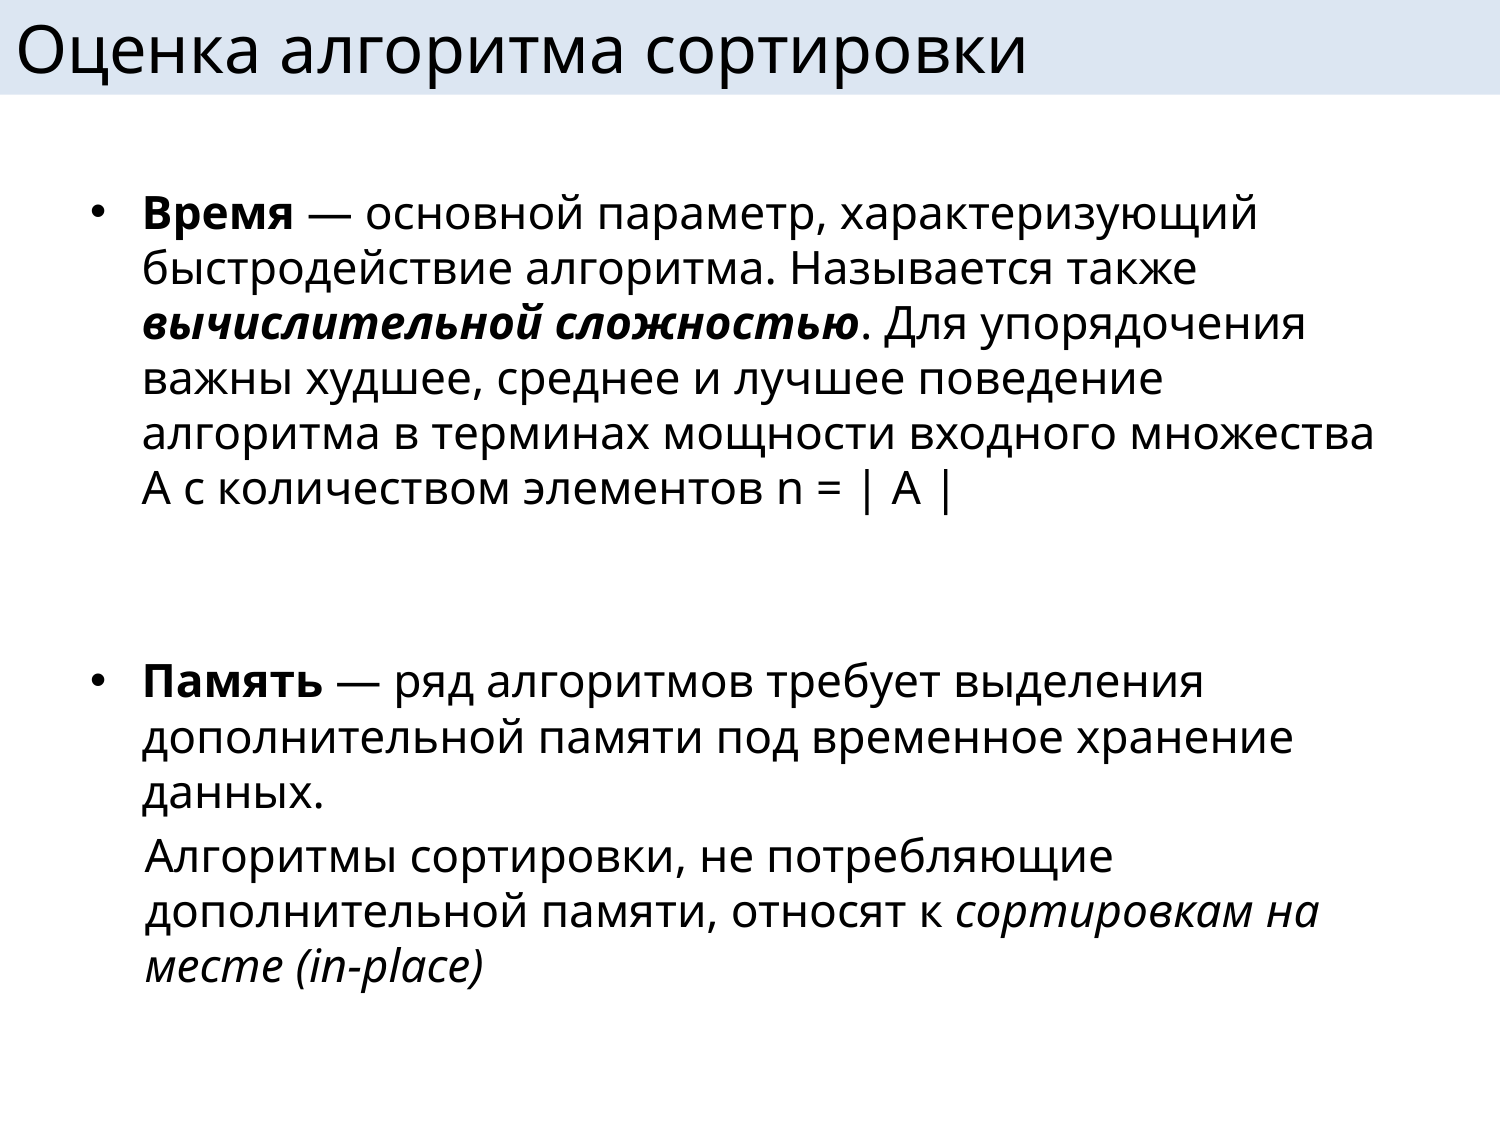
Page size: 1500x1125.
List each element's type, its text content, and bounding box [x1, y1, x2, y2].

list Время — основной параметр, характеризующий быстродействие алгоритма. Называется также вычислительной сложностью. Для упорядочения важны худшее, среднее и лучшее поведение алгоритма в терминах мощности входного множества A с количеством элементов n = | A | Память — ряд алгоритмов требует выделения дополнительной памяти под временное хранение данных. Алгоритмы сортировки, не потребляющие дополнительной памяти, относят к сортировкам на месте (in-place) [75, 175, 1425, 1005]
title Оценка алгоритма сортировки [0, 0, 1500, 95]
